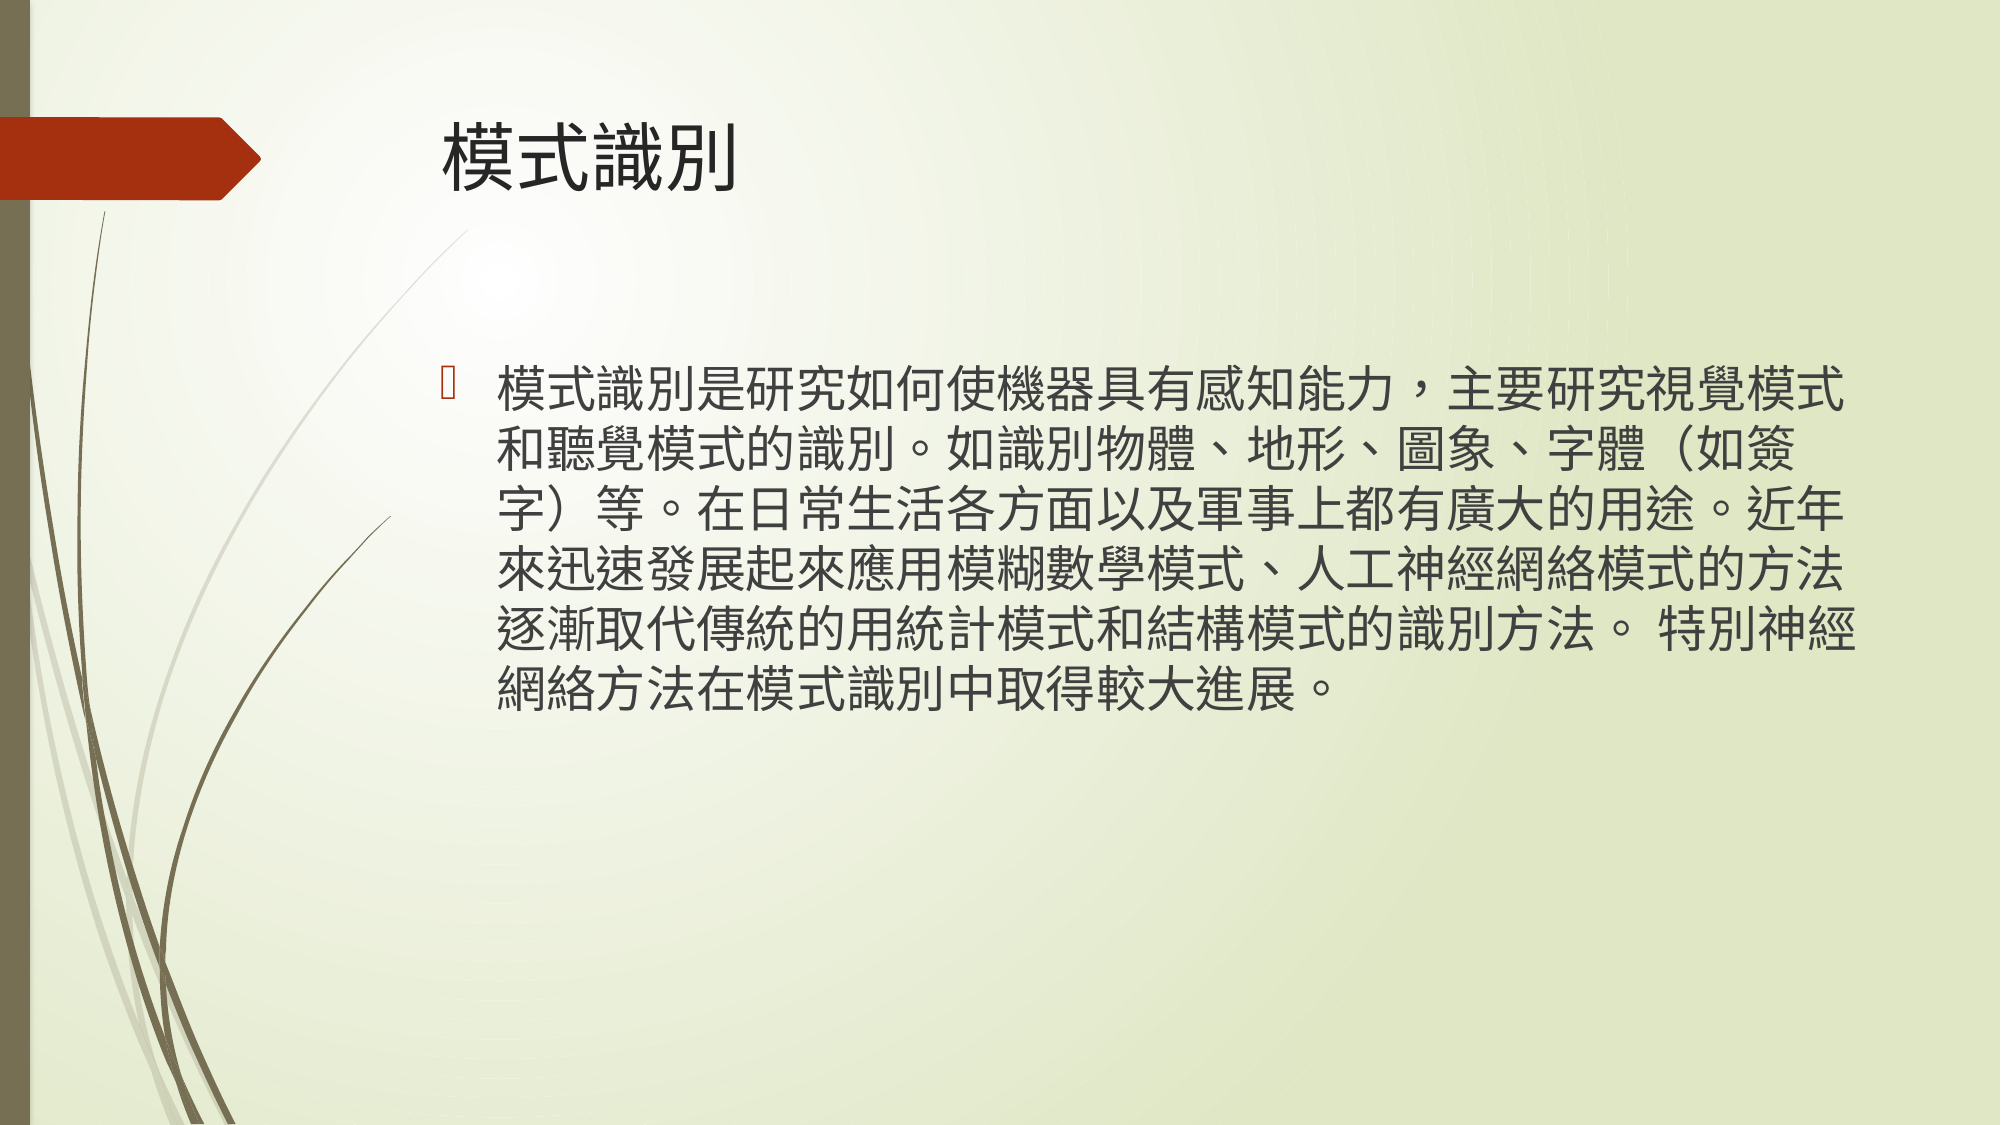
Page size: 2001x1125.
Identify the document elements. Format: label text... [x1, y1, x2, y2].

list 模式識別是研究如何使機器具有感知能力，主要研究視覺模式和聽覺模式的識別。如識別物體、地形、圖象、字體（如簽字）等。在日常生活各方面以及軍事上都有廣大的用途。近年來迅速發展起來應用模糊數學模式、人工神經網絡模式的方法逐漸取代傳統的用統計模式和結構模式的識別方法。 特別神經網絡方法在模式識別中取得較大進展。 [424, 350, 1888, 970]
title 模式識別 [425, 102, 1888, 313]
